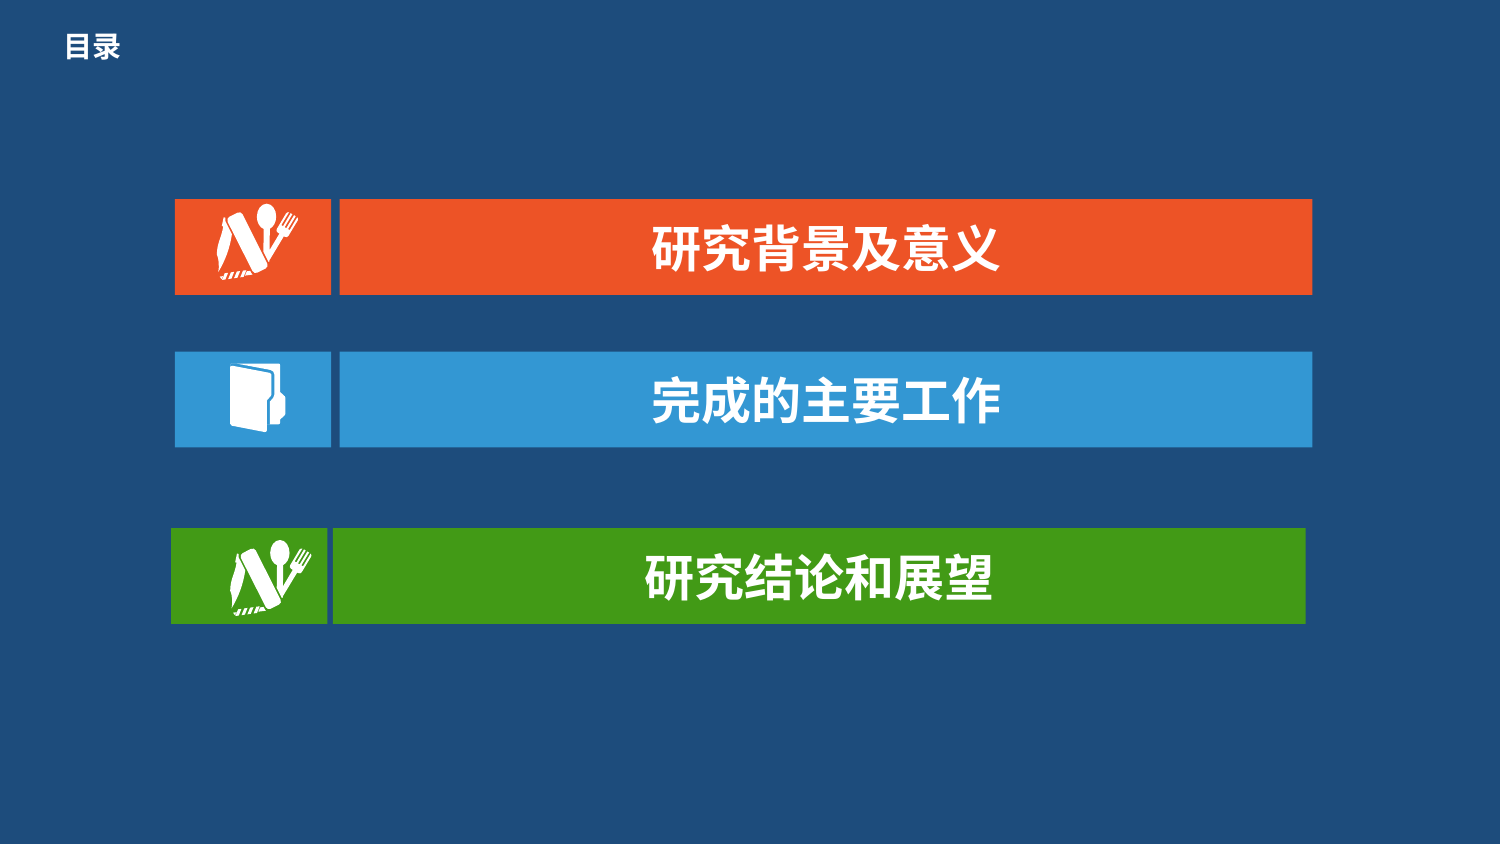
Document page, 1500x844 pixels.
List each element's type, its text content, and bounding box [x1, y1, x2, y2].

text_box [174, 351, 1313, 448]
title 目录 [63, 27, 1437, 104]
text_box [174, 198, 1313, 296]
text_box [170, 527, 1306, 625]
